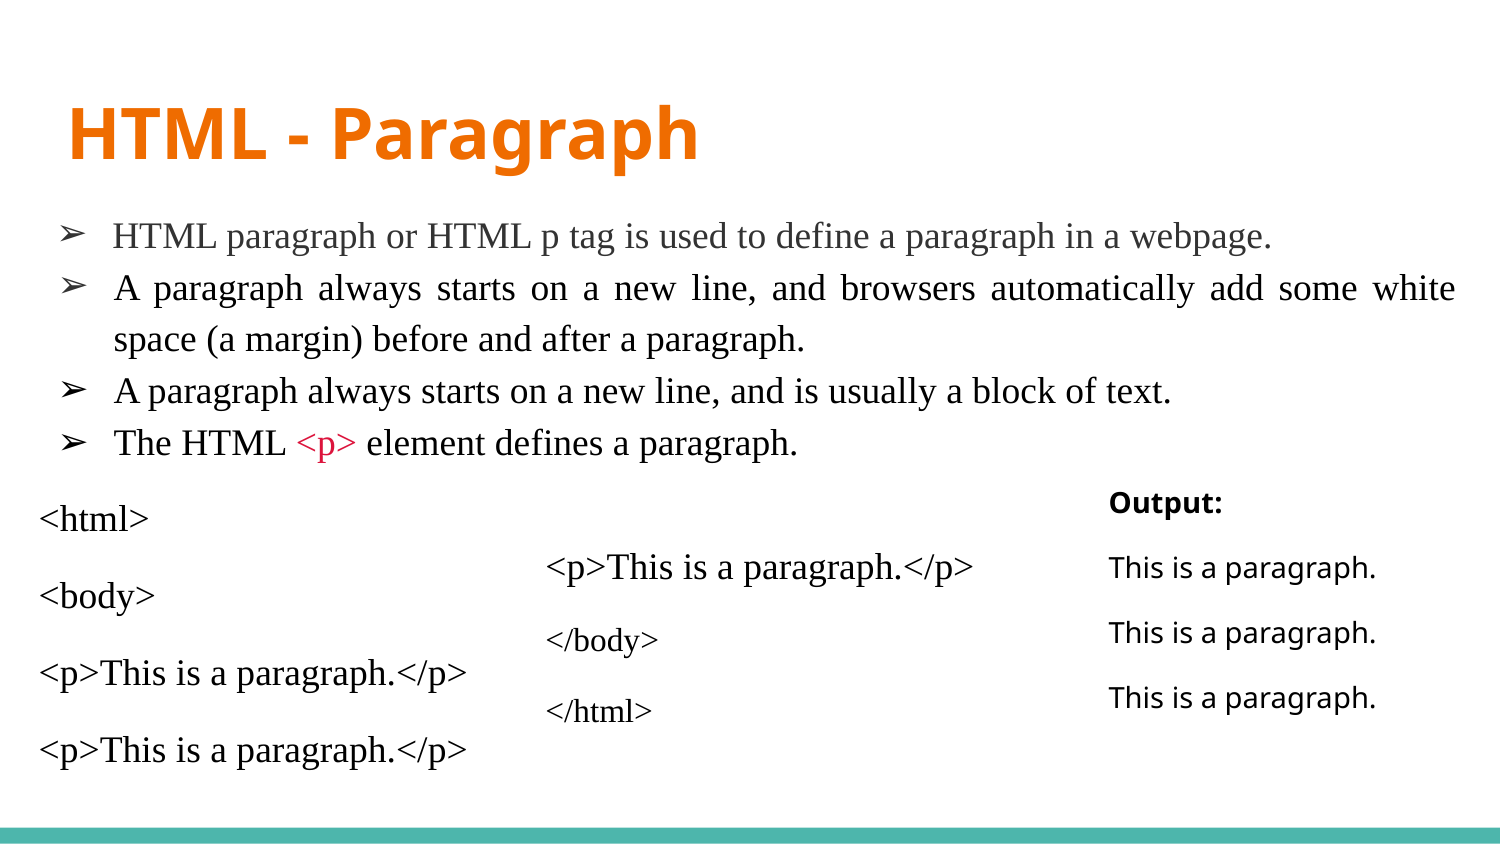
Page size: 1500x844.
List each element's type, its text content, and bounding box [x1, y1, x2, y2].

list HTML paragraph or HTML p tag is used to define a paragraph in a webpage. A paragraph always starts on a new line, and browsers automatically add some white space (a margin) before and after a paragraph. A paragraph always starts on a new line, and is usually a block of text. The HTML <p> element defines a paragraph. <html> <body> <p>This is a paragraph.</p> <p>This is a paragraph.</p> [23, 189, 1473, 823]
title HTML - Paragraph [51, 72, 1449, 189]
text_box Output: This is a paragraph. This is a paragraph. This is a paragraph. [1093, 464, 1473, 790]
text_box <p>This is a paragraph.</p> </body> </html> [530, 520, 1019, 805]
